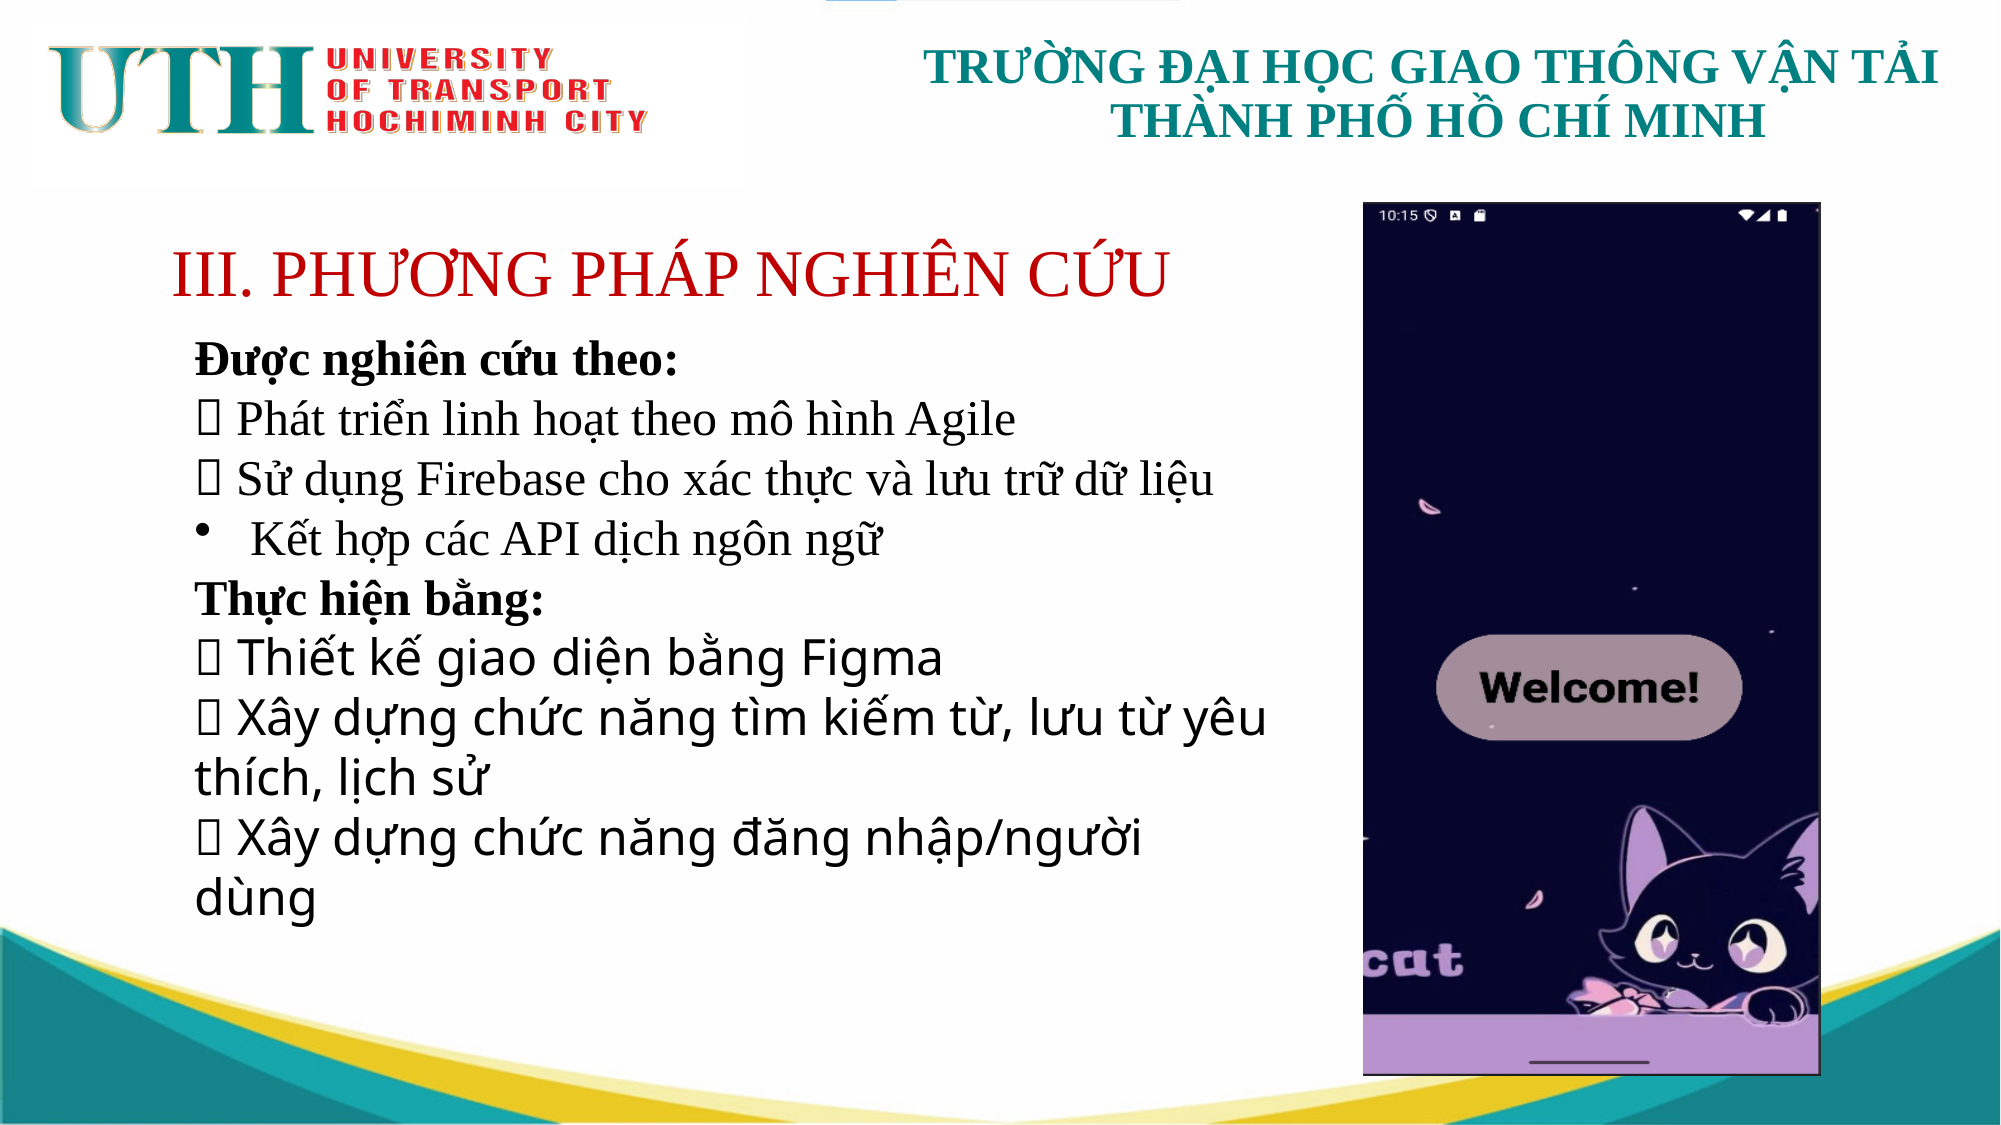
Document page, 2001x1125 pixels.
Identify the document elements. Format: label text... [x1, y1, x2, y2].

text_box Được nghiên cứu theo:  Phát triển linh hoạt theo mô hình Agile  Sử dụng Firebase cho xác thực và lưu trữ dữ liệu Kết hợp các API dịch ngôn ngữ Thực hiện bằng:  Thiết kế giao diện bằng Figma  Xây dựng chức năng tìm kiếm từ, lưu từ yêu thích, lịch sử  Xây dựng chức năng đăng nhập/người dùng [179, 318, 1293, 993]
title III. PHƯƠNG PHÁP NGHIÊN CỨU [156, 184, 1750, 319]
picture [0, 0, 2001, 1125]
